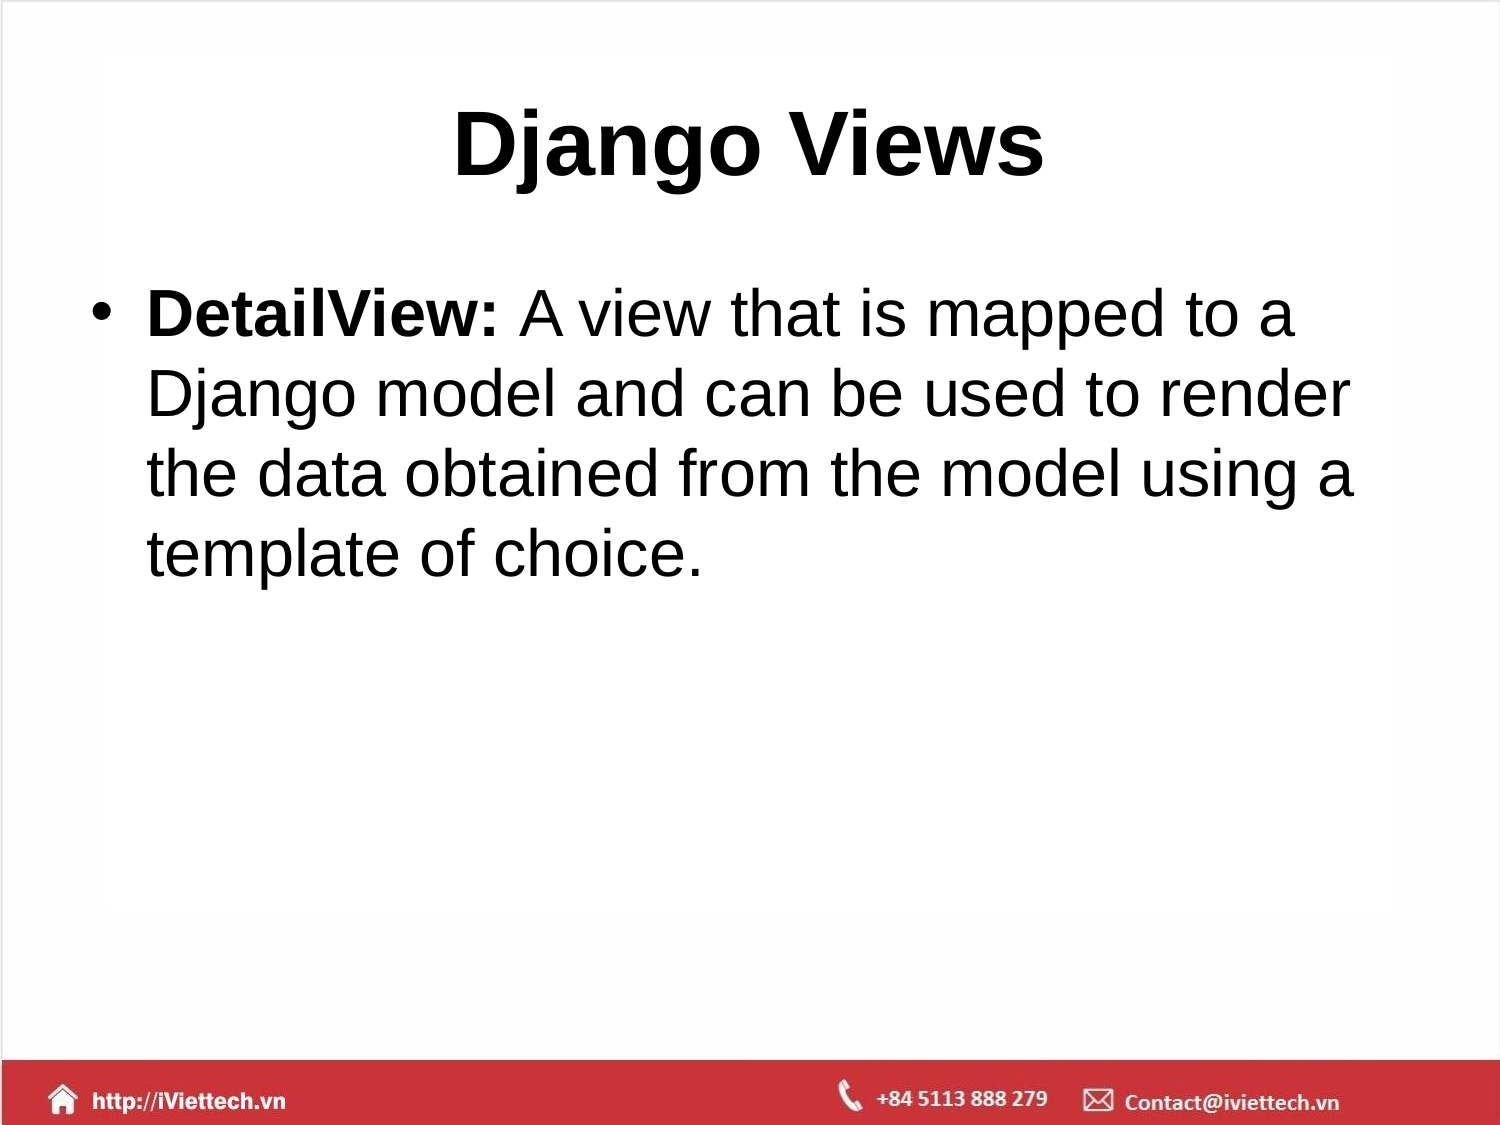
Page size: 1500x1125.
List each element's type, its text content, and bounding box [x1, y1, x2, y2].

picture [0, 0, 1500, 1125]
list DetailView: A view that is mapped to a Django model and can be used to render the data obtained from the model using a template of choice. [75, 262, 1425, 1005]
title Django Views [75, 45, 1425, 233]
